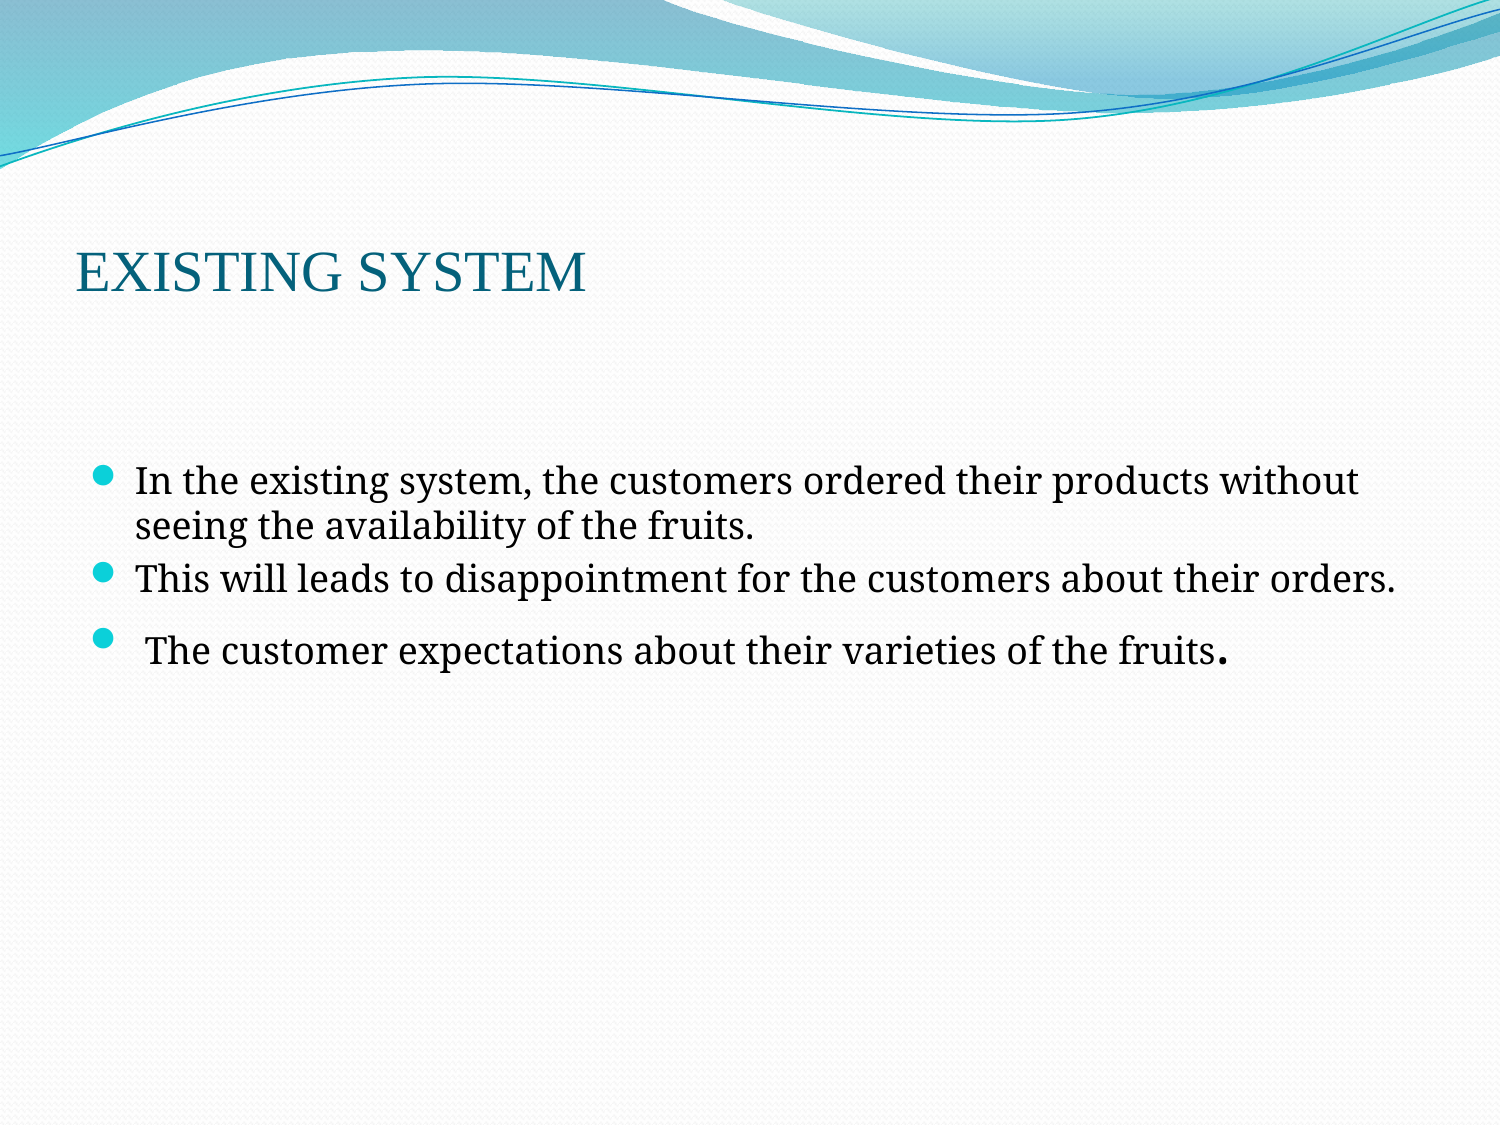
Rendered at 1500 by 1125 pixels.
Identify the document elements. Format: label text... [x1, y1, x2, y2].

list In the existing system, the customers ordered their products without seeing the availability of the fruits. This will leads to disappointment for the customers about their orders. The customer expectations about their varieties of the fruits. [75, 449, 1425, 939]
title EXISTING SYSTEM [75, 115, 1425, 303]
